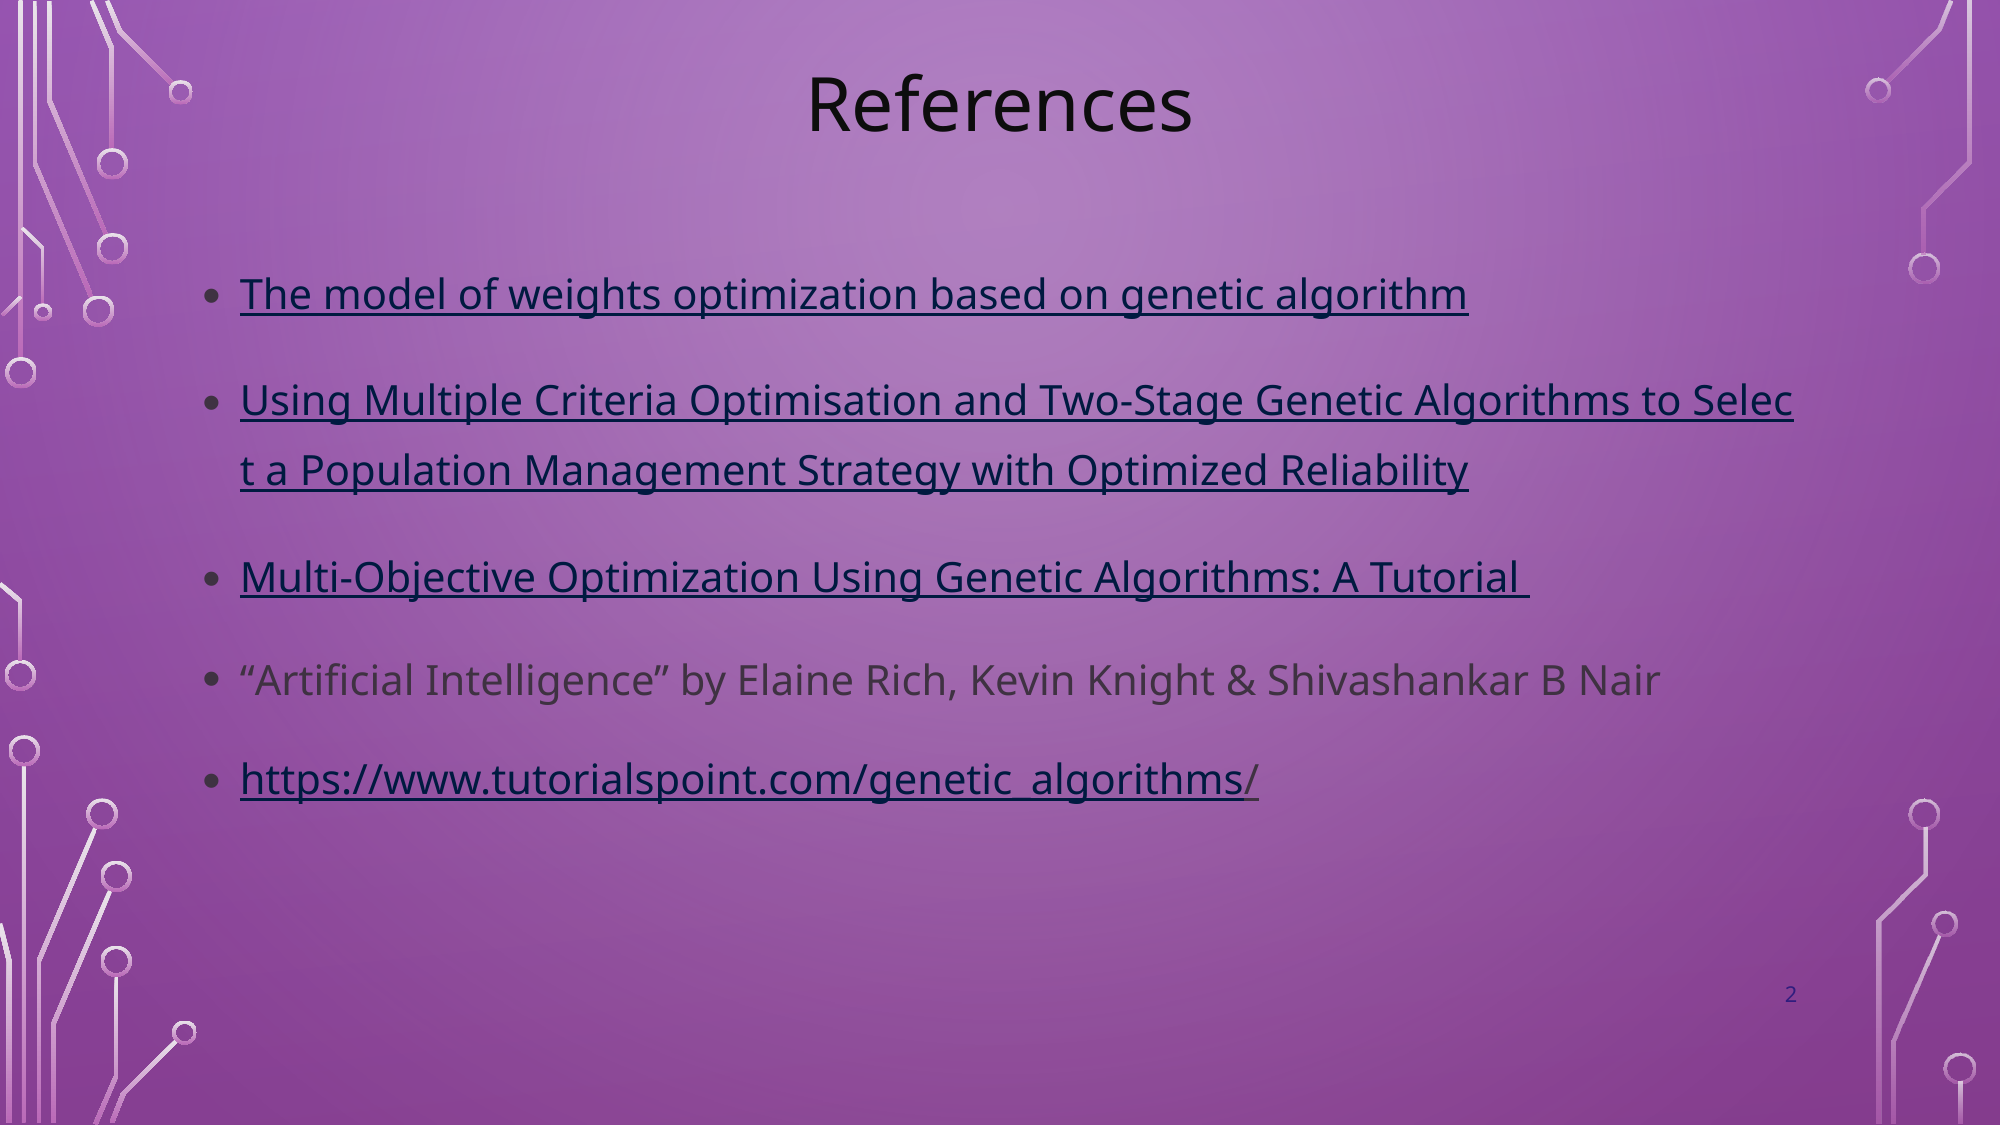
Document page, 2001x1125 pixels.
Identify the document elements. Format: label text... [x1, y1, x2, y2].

slide_number 2 [1685, 965, 1813, 1025]
text_box References [187, 49, 1813, 154]
list The model of weights optimization based on genetic algorithm Using Multiple Criteria Optimisation and Two-Stage Genetic Algorithms to Select a Population Management Strategy with Optimized Reliability Multi-Objective Optimization Using Genetic Algorithms: A Tutorial “Artificial Intelligence” by Elaine Rich, Kevin Knight & Shivashankar B Nair https://www.tutorialspoint.com/genetic_algorithms/ [187, 231, 1813, 935]
